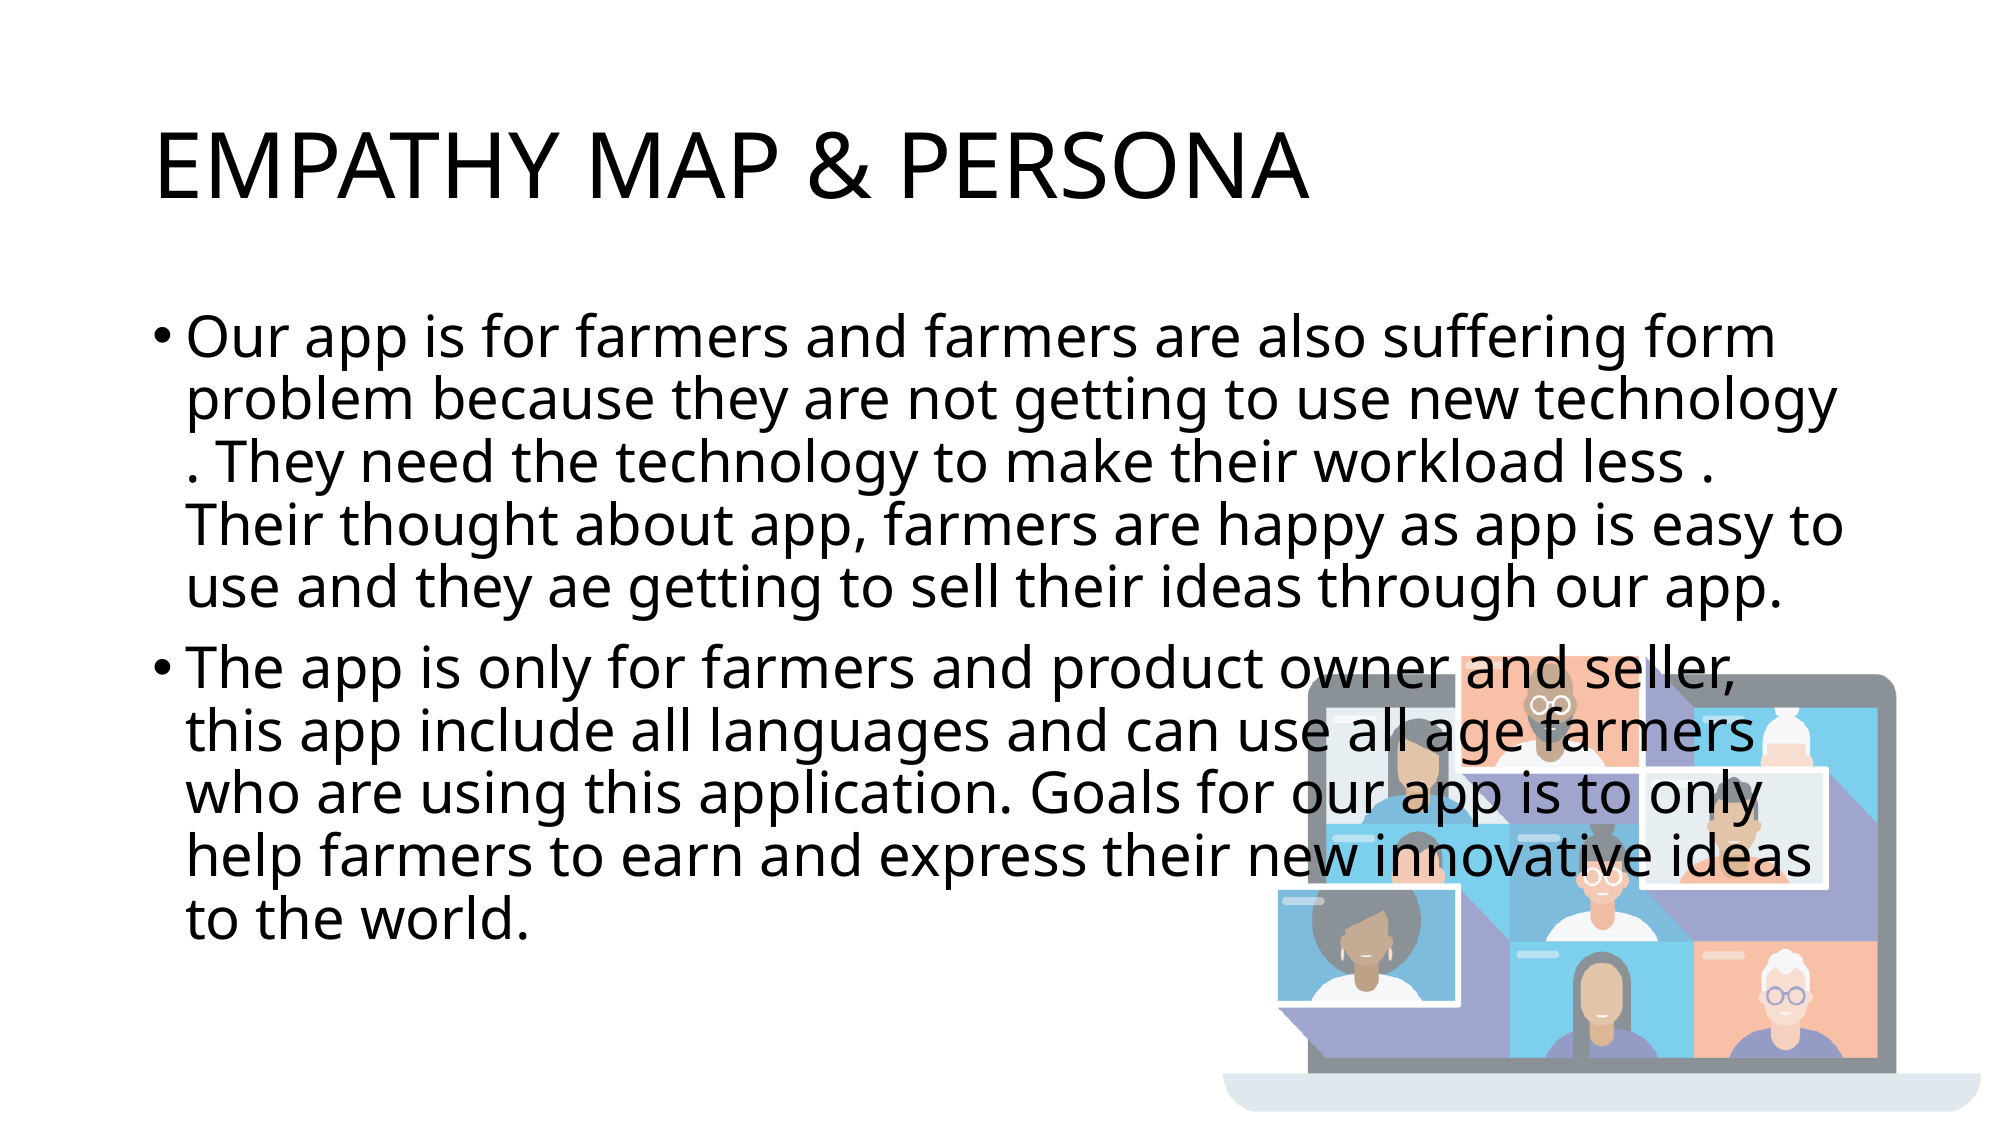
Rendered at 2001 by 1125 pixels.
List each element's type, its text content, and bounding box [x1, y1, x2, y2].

picture [1212, 637, 2000, 1125]
list Our app is for farmers and farmers are also suffering form problem because they are not getting to use new technology . They need the technology to make their workload less . Their thought about app, farmers are happy as app is easy to use and they ae getting to sell their ideas through our app. The app is only for farmers and product owner and seller, this app include all languages and can use all age farmers who are using this application. Goals for our app is to only help farmers to earn and express their new innovative ideas to the world. [137, 299, 1863, 976]
title EMPATHY MAP & PERSONA [137, 59, 1863, 278]
